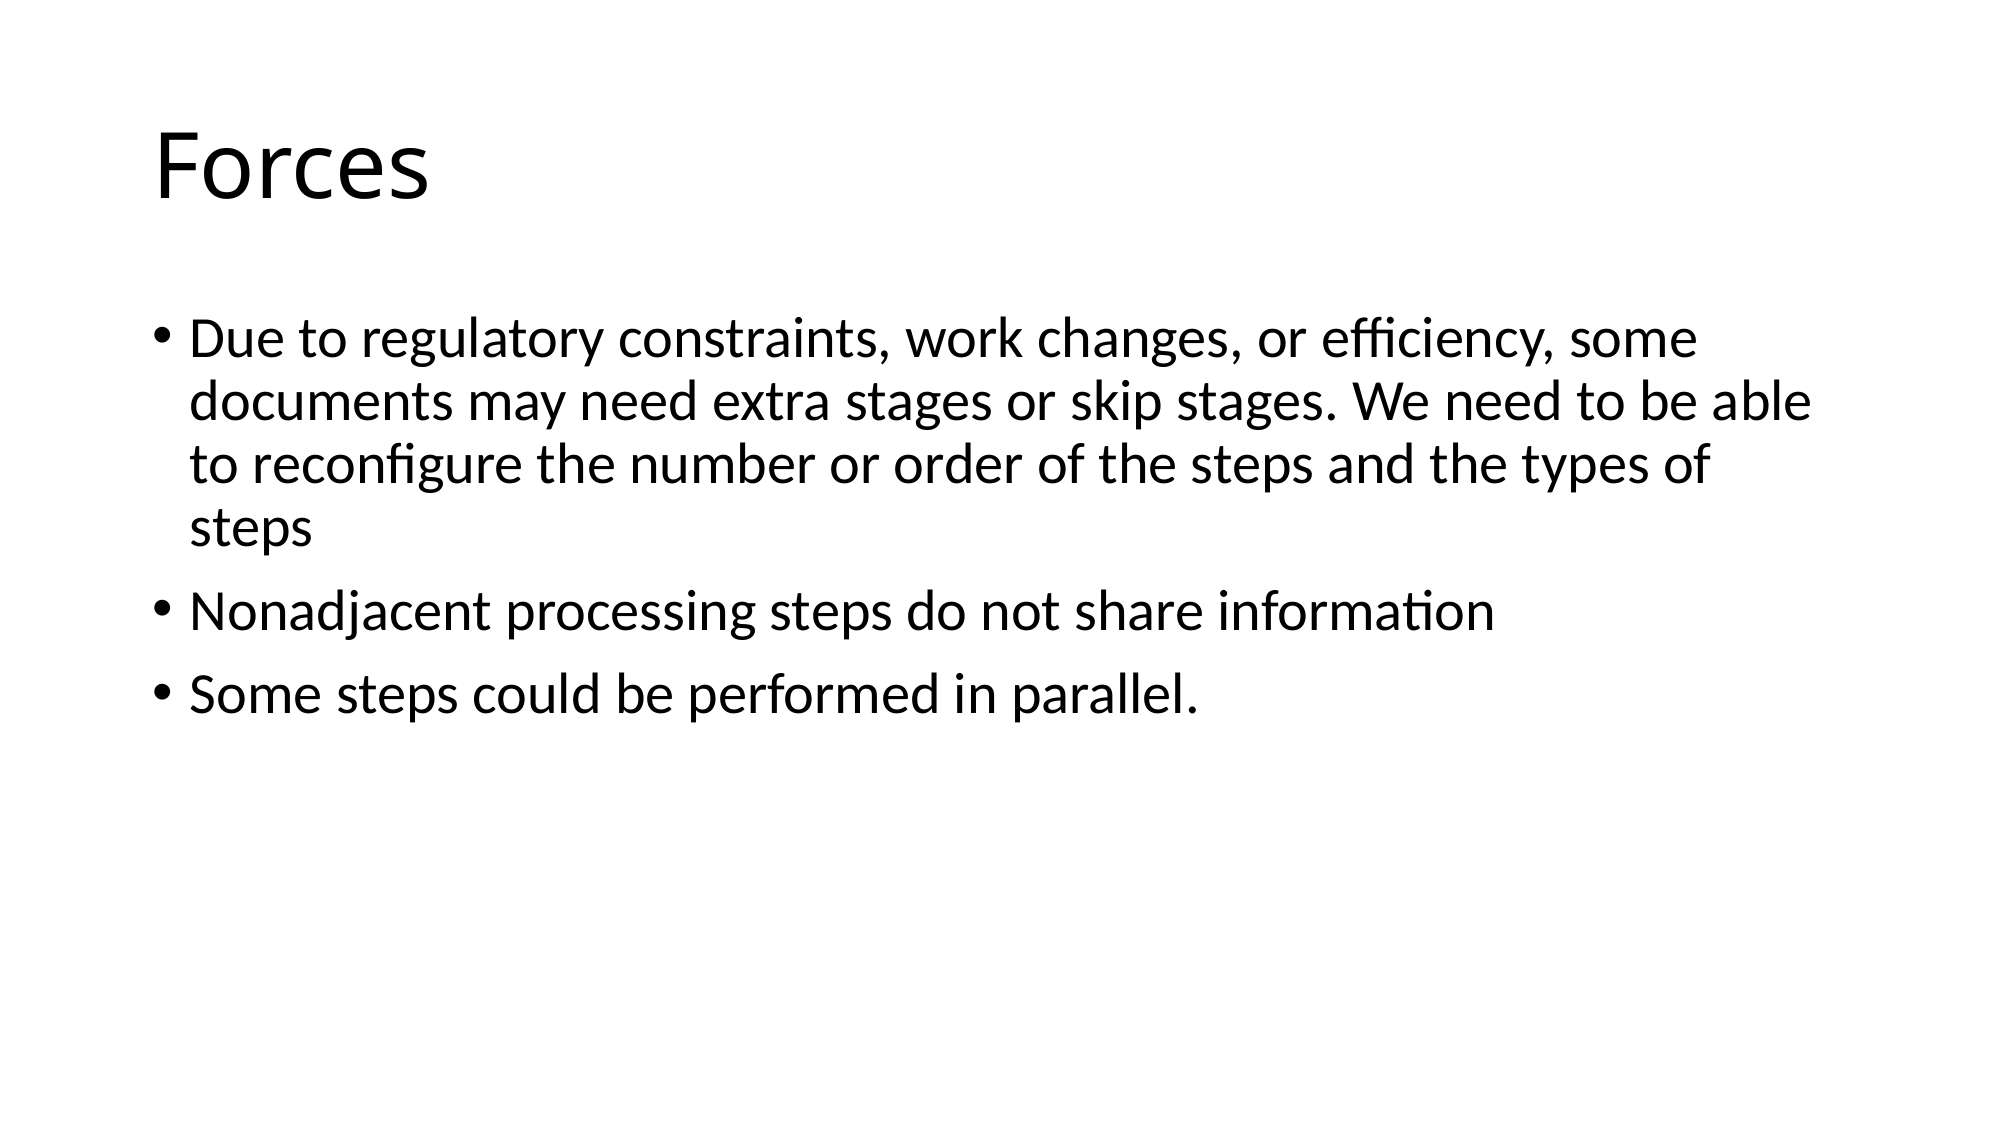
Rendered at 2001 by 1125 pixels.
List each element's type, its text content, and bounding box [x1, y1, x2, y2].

title Forces [137, 59, 1863, 278]
list Due to regulatory constraints, work changes, or efficiency, some documents may need extra stages or skip stages. We need to be able to reconfigure the number or order of the steps and the types of steps Nonadjacent processing steps do not share information Some steps could be performed in parallel. [137, 299, 1863, 1014]
